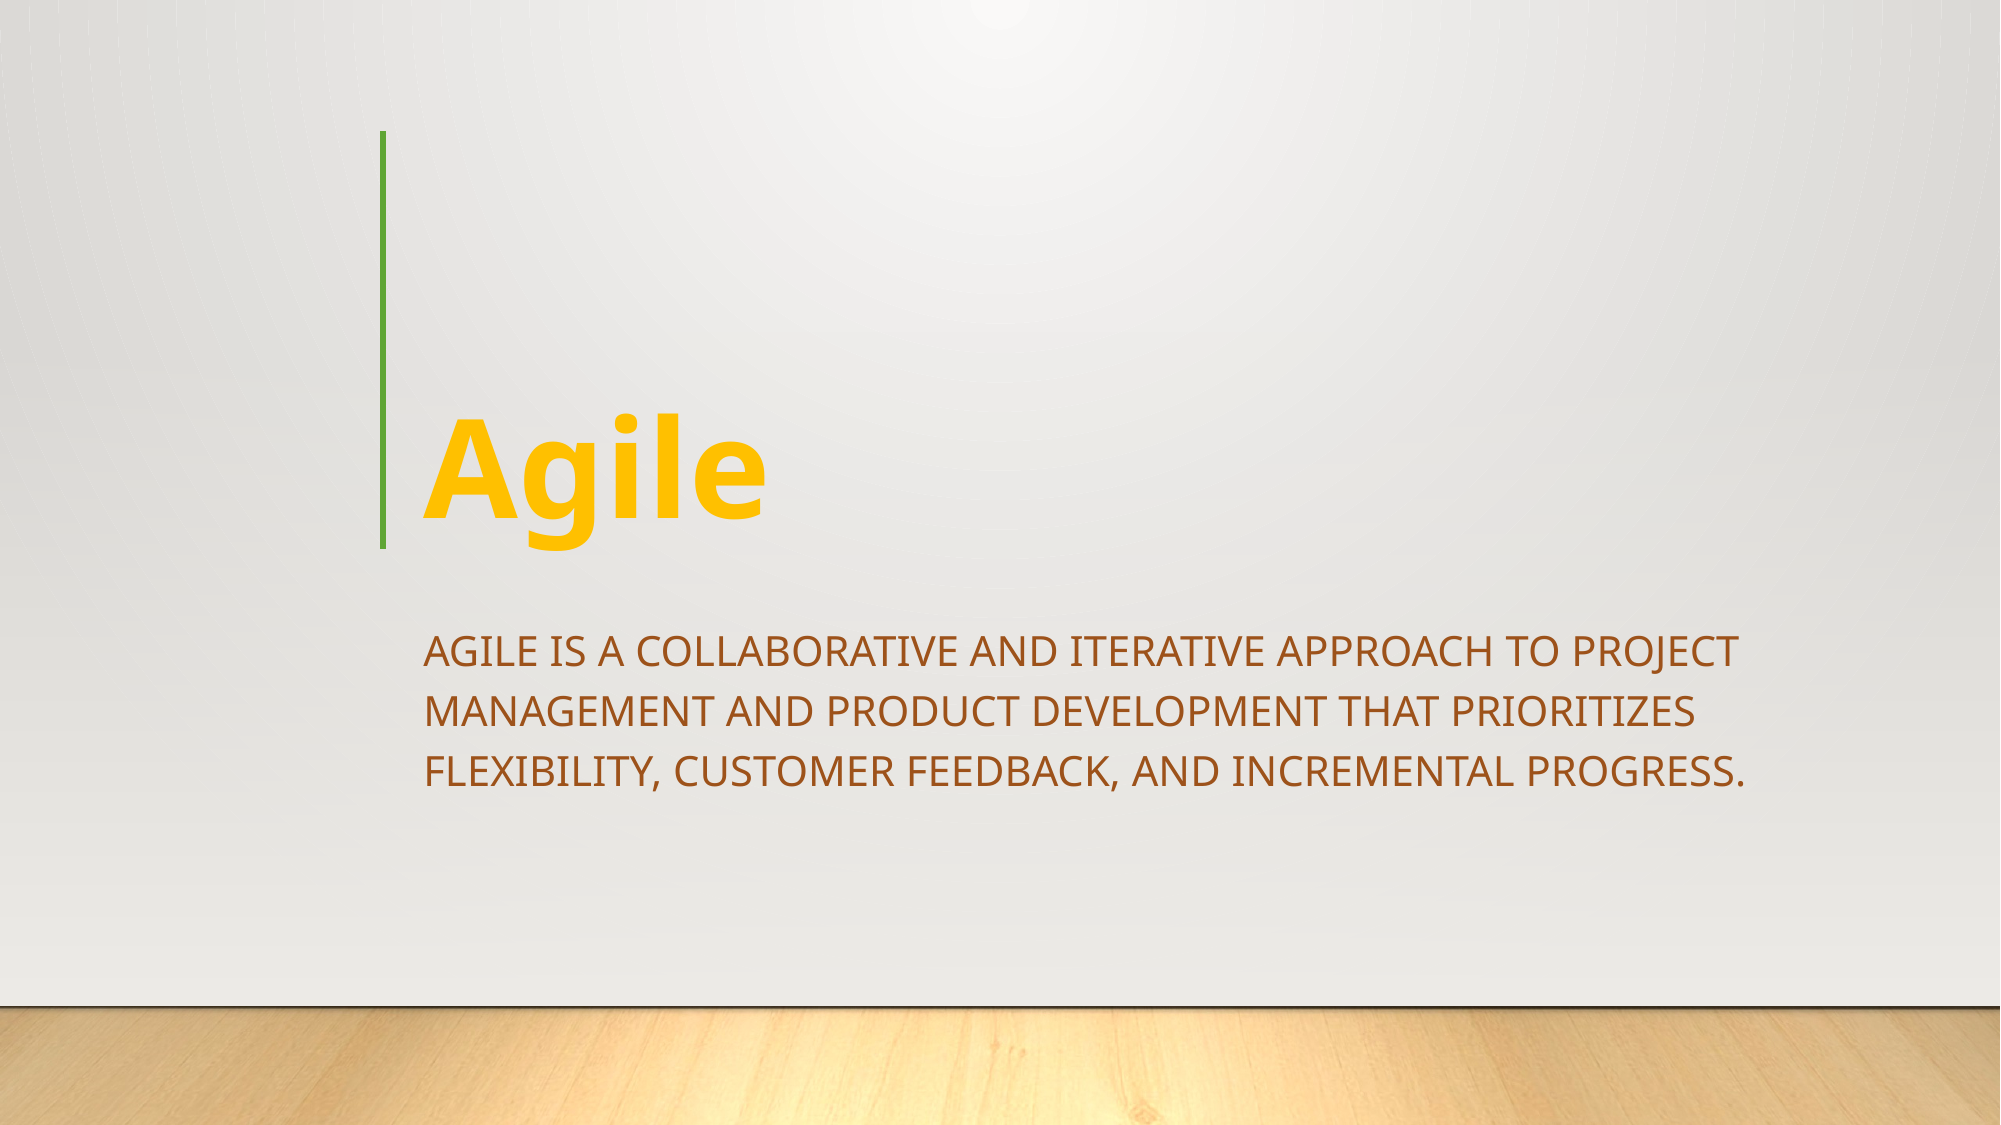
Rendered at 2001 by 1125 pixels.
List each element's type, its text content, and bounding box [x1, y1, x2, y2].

title Agile [408, 131, 1814, 549]
picture [0, 1006, 2000, 1125]
subtitle Agile is a collaborative and iterative approach to project management and product development that prioritizes flexibility, customer feedback, and incremental progress. [408, 600, 1826, 761]
